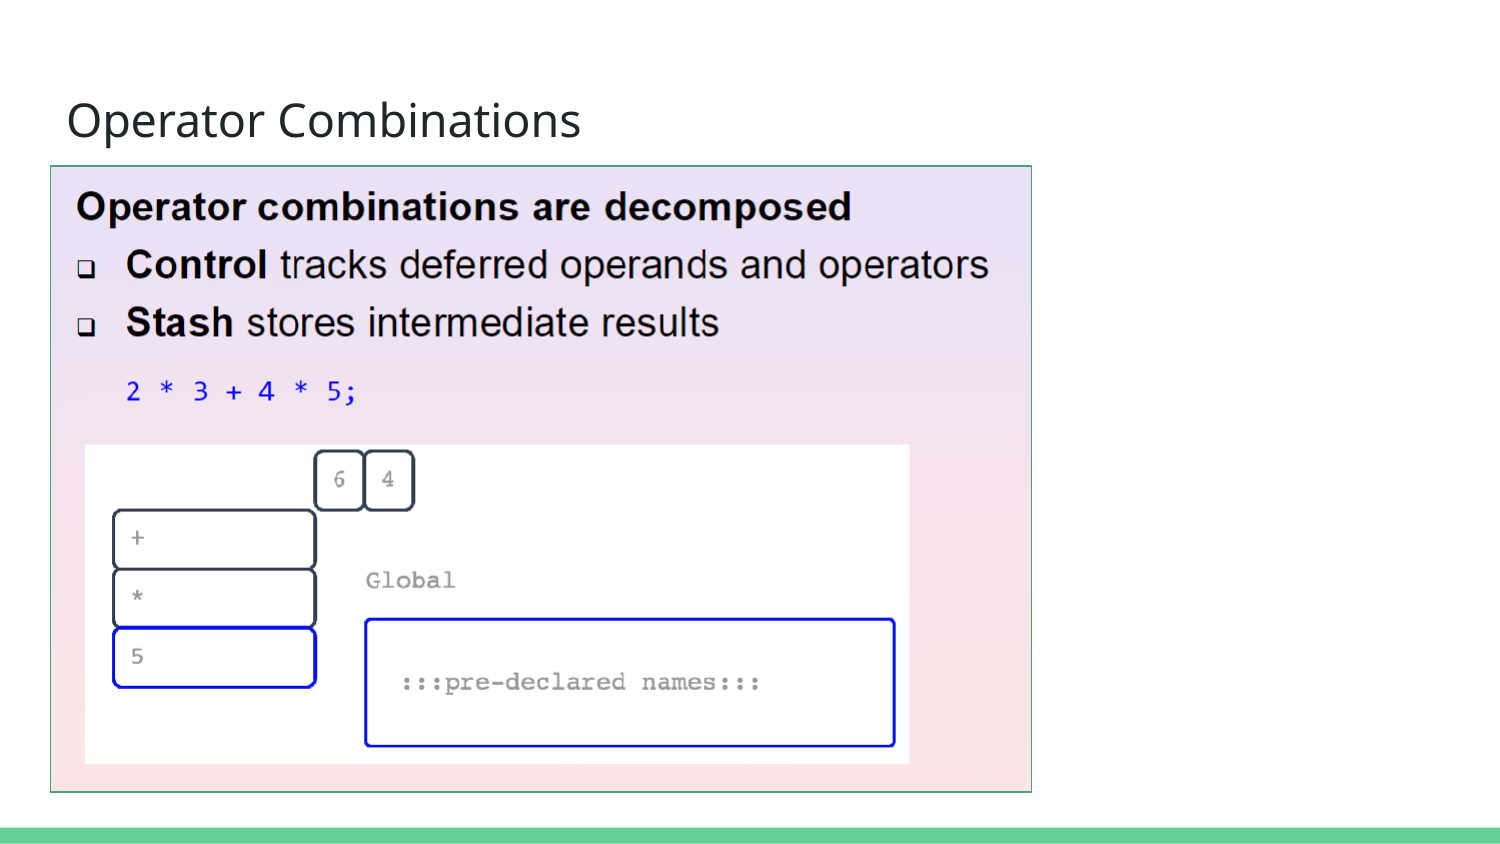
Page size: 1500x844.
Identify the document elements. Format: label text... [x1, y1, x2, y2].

title Operator Combinations [51, 72, 1449, 167]
list [51, 189, 1449, 806]
picture [50, 166, 1032, 792]
